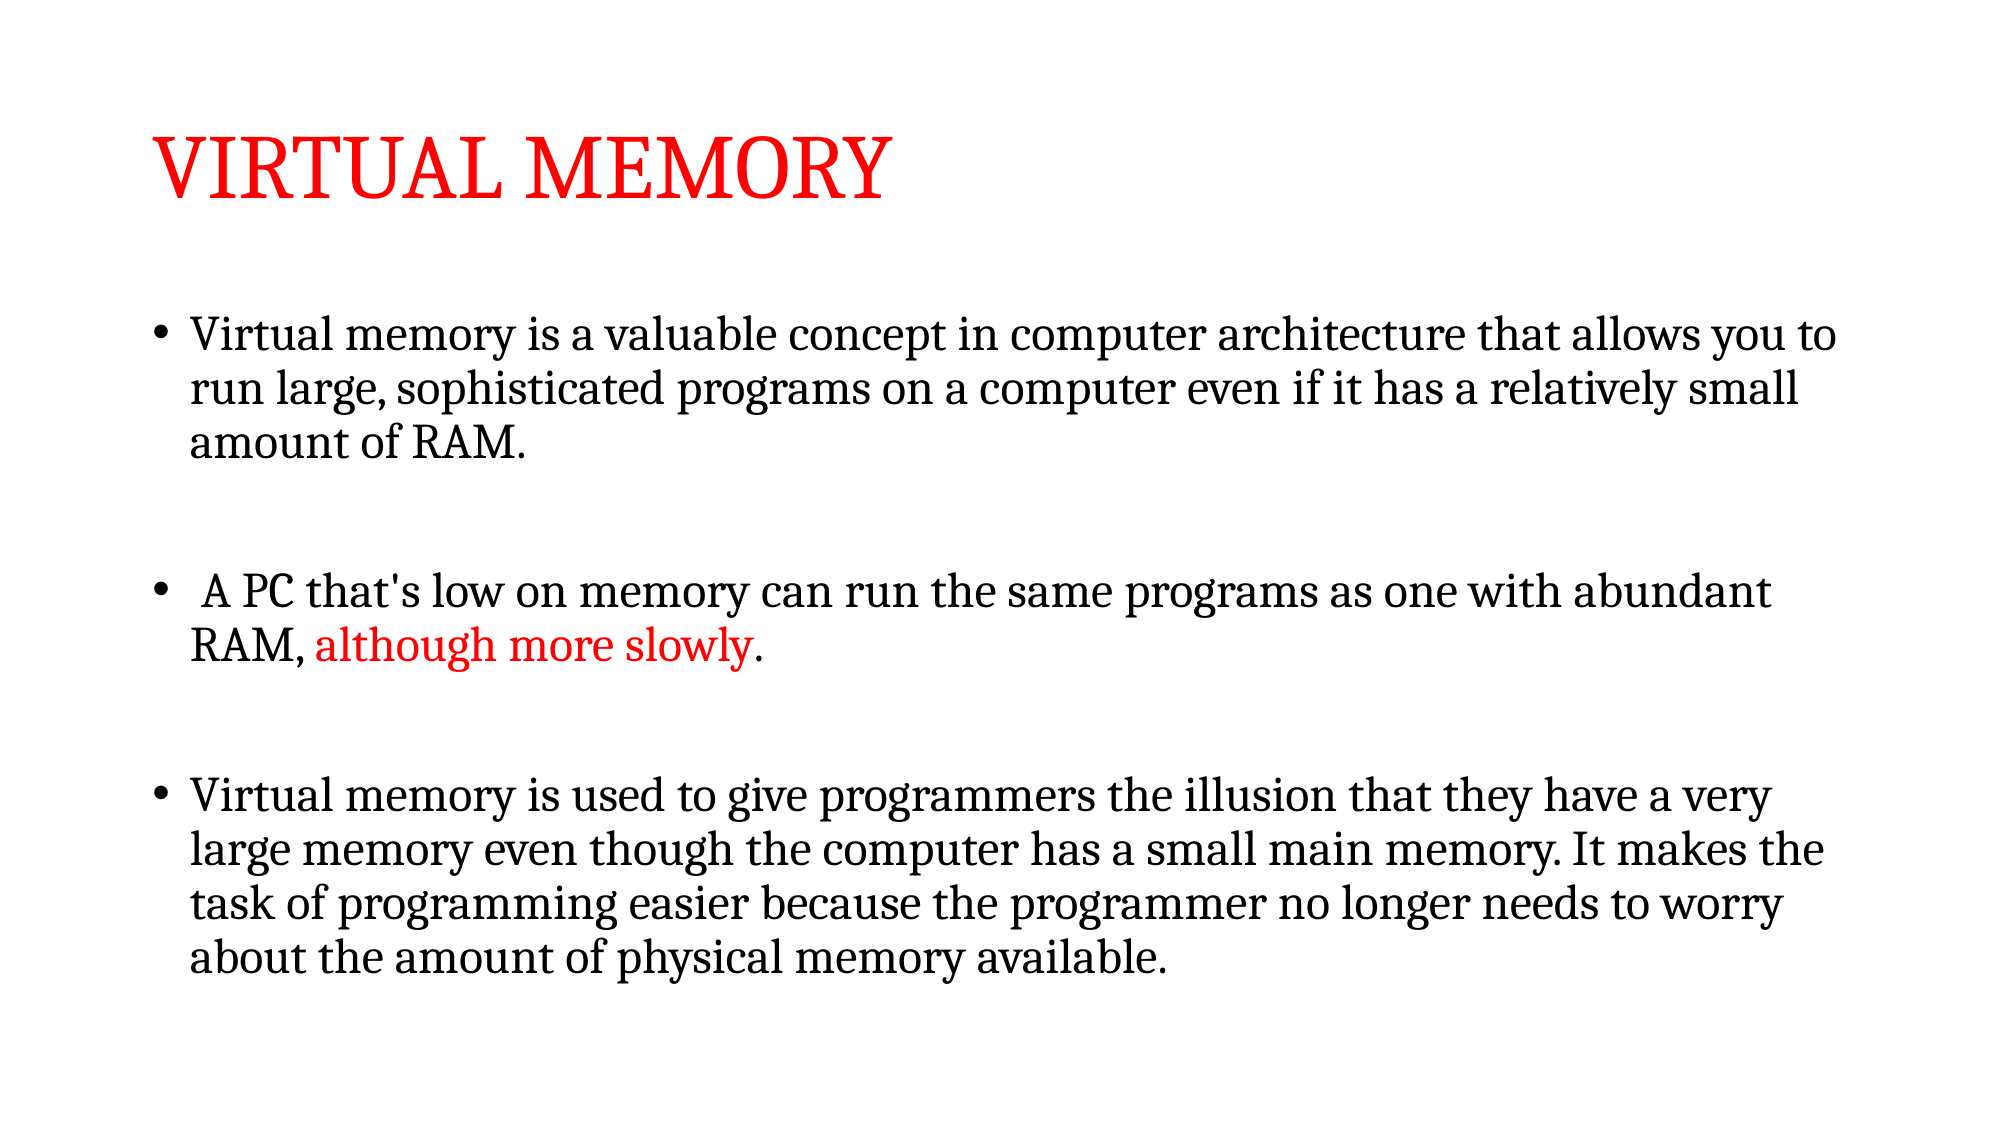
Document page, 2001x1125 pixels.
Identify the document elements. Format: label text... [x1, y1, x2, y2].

title VIRTUAL MEMORY [137, 59, 1863, 278]
list Virtual memory is a valuable concept in computer architecture that allows you to run large, sophisticated programs on a computer even if it has a relatively small amount of RAM. A PC that's low on memory can run the same programs as one with abundant RAM, although more slowly. Virtual memory is used to give programmers the illusion that they have a very large memory even though the computer has a small main memory. It makes the task of programming easier because the programmer no longer needs to worry about the amount of physical memory available. [137, 299, 1863, 1014]
